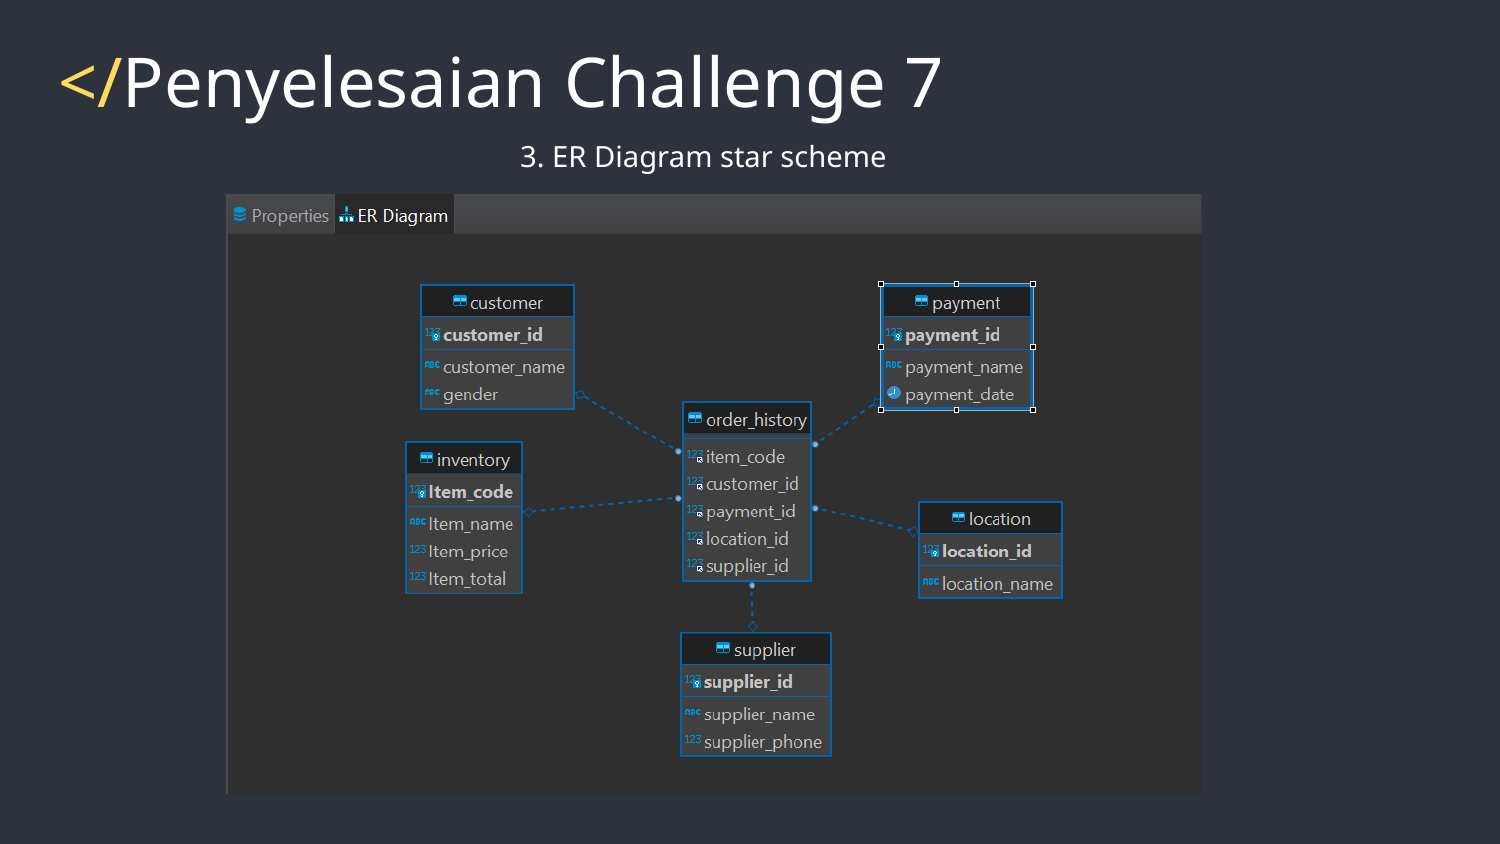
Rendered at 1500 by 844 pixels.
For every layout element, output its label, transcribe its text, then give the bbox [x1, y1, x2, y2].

picture [226, 194, 1202, 795]
text_box 3. ER Diagram star scheme [390, 131, 992, 182]
title </Penyelesaian Challenge 7 [43, 24, 1307, 119]
